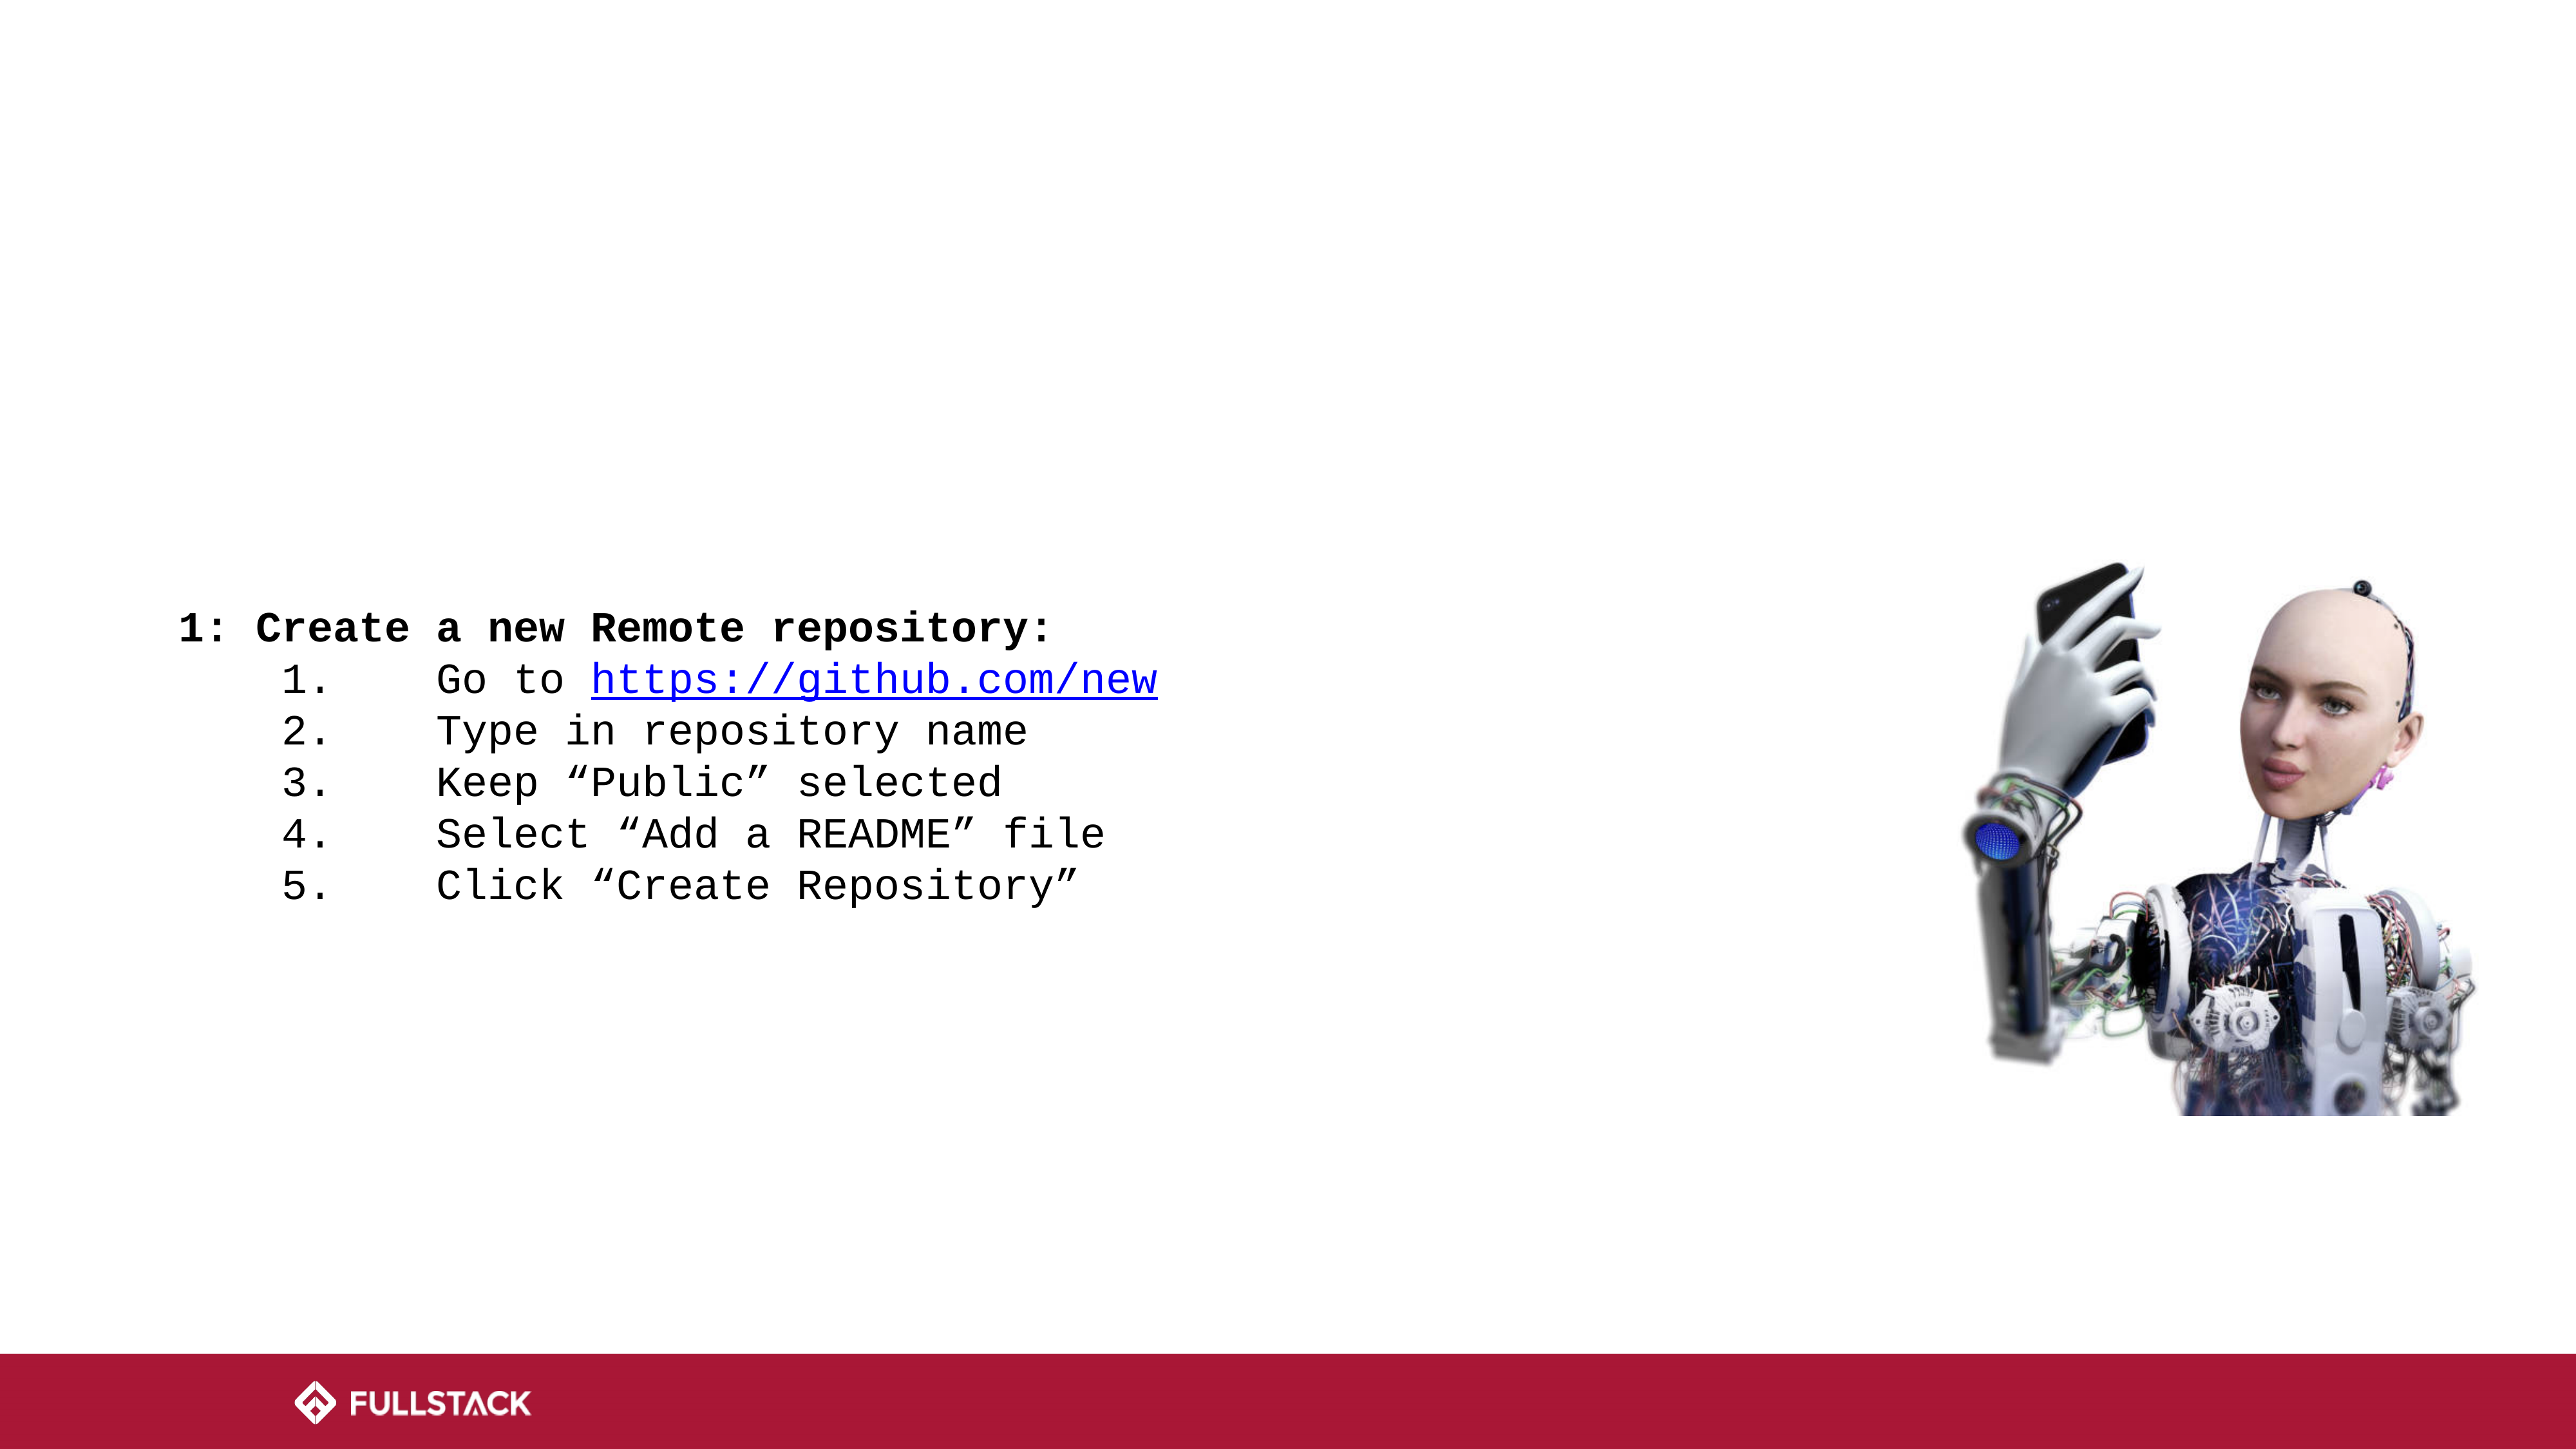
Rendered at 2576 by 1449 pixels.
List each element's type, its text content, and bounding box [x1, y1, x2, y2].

picture [1905, 534, 2560, 1116]
text_box 1: Create a new Remote repository: 1. Go to https://github.com/new 2. Type in repository name 3. Keep “Public” selected 4. Select “Add a README” file 5. Click “Create Repository” [169, 594, 1461, 913]
picture [0, 1354, 2576, 1449]
